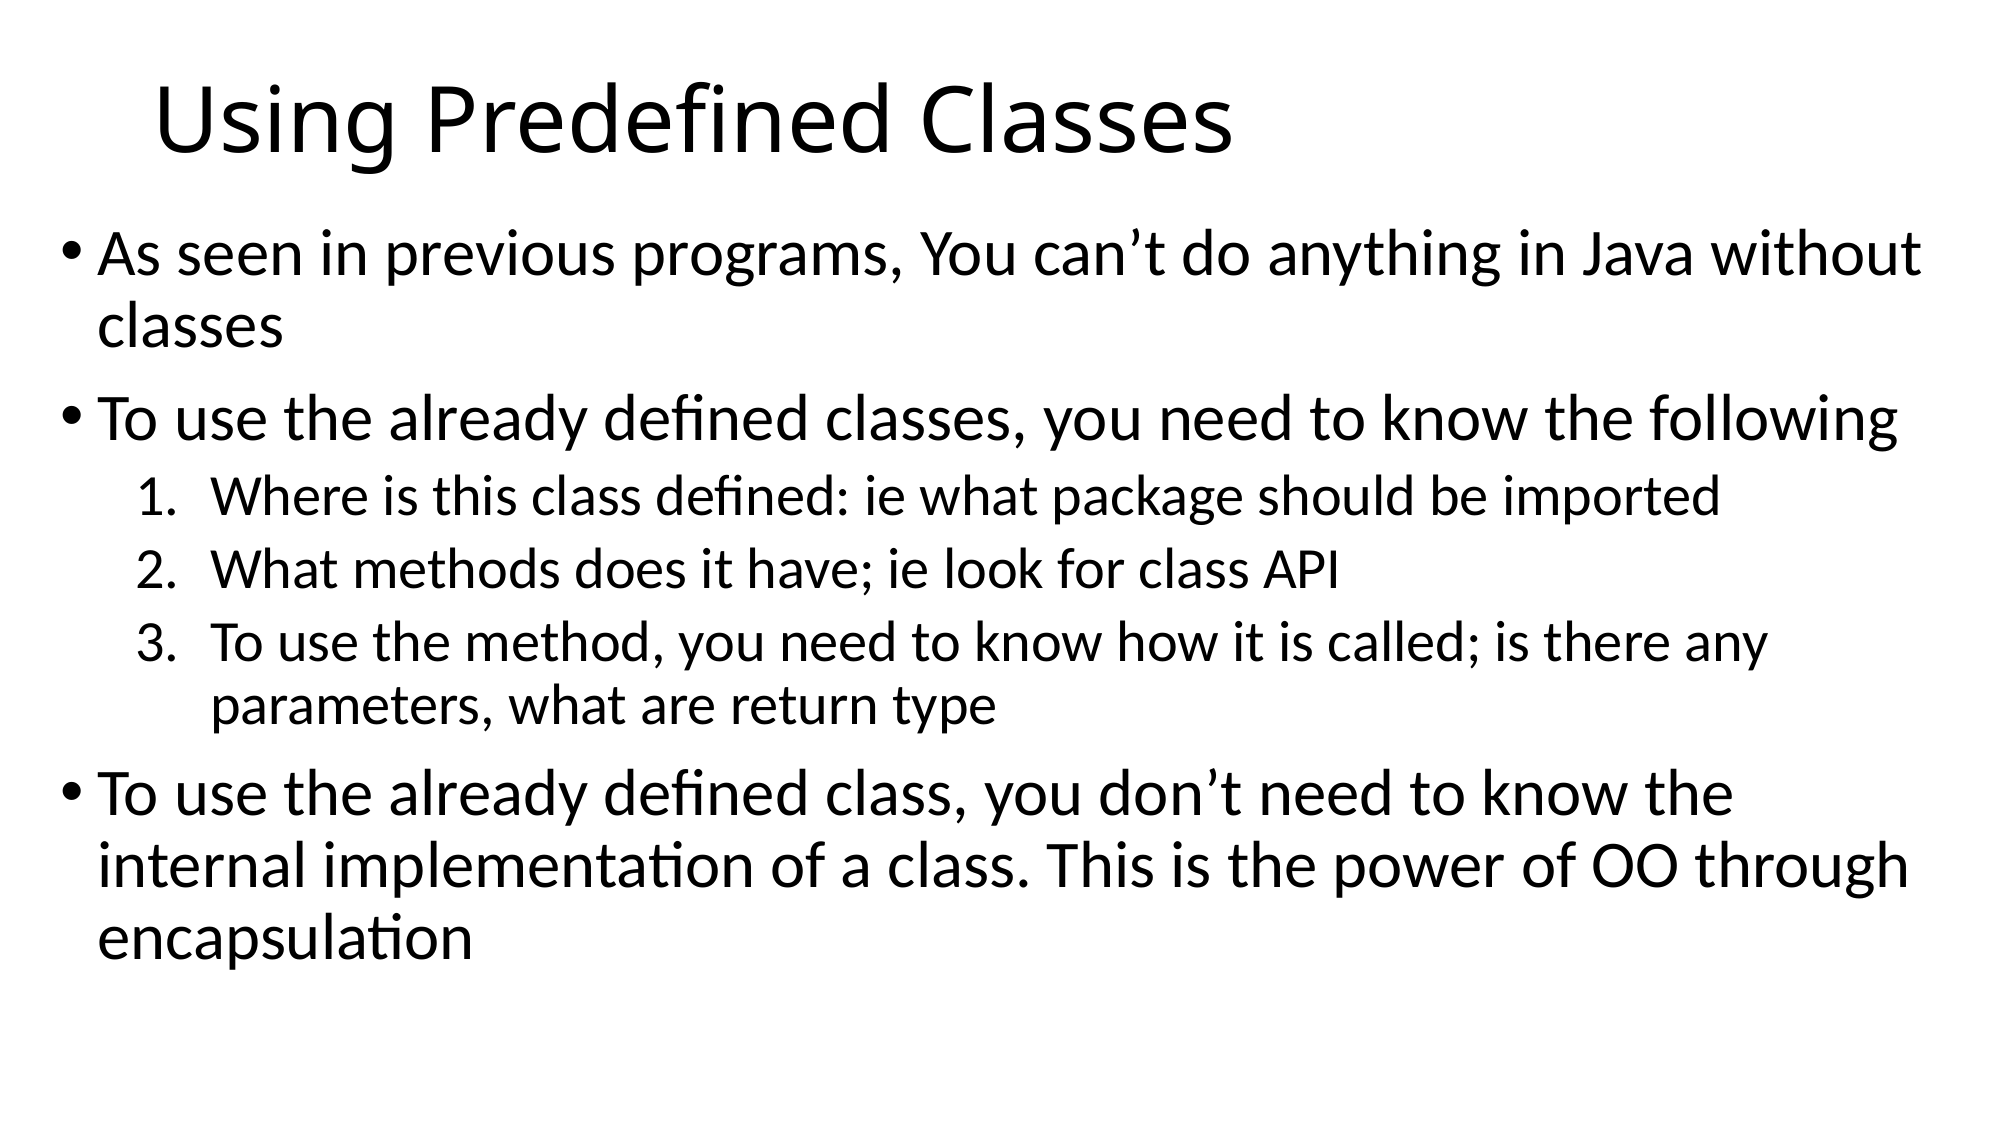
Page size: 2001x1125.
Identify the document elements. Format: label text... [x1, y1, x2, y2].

list As seen in previous programs, You can’t do anything in Java without classes To use the already defined classes, you need to know the following Where is this class defined: ie what package should be imported What methods does it have; ie look for class API To use the method, you need to know how it is called; is there any parameters, what are return type To use the already defined class, you don’t need to know the internal implementation of a class. This is the power of OO through encapsulation [45, 210, 1955, 999]
title Using Predefined Classes [137, 59, 1863, 186]
